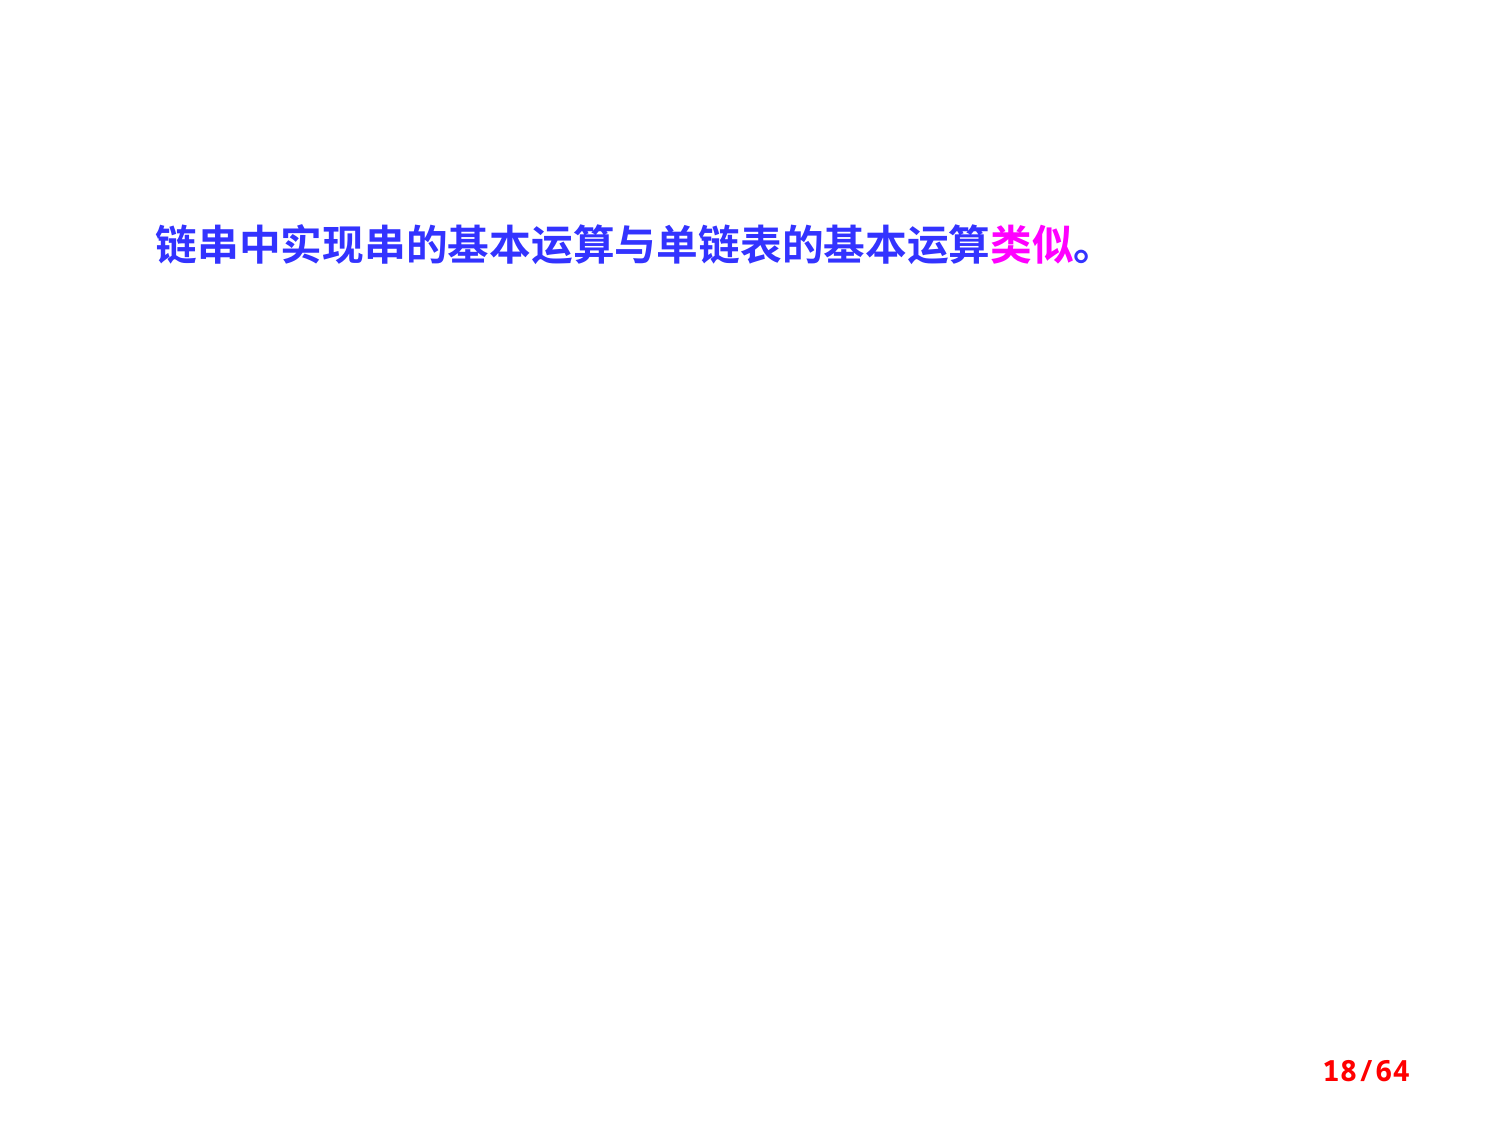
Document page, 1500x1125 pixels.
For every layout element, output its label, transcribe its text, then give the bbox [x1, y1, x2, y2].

text_box 链串中实现串的基本运算与单链表的基本运算类似。 [140, 210, 1149, 276]
slide_number ‹#›/64 [1074, 1042, 1425, 1103]
